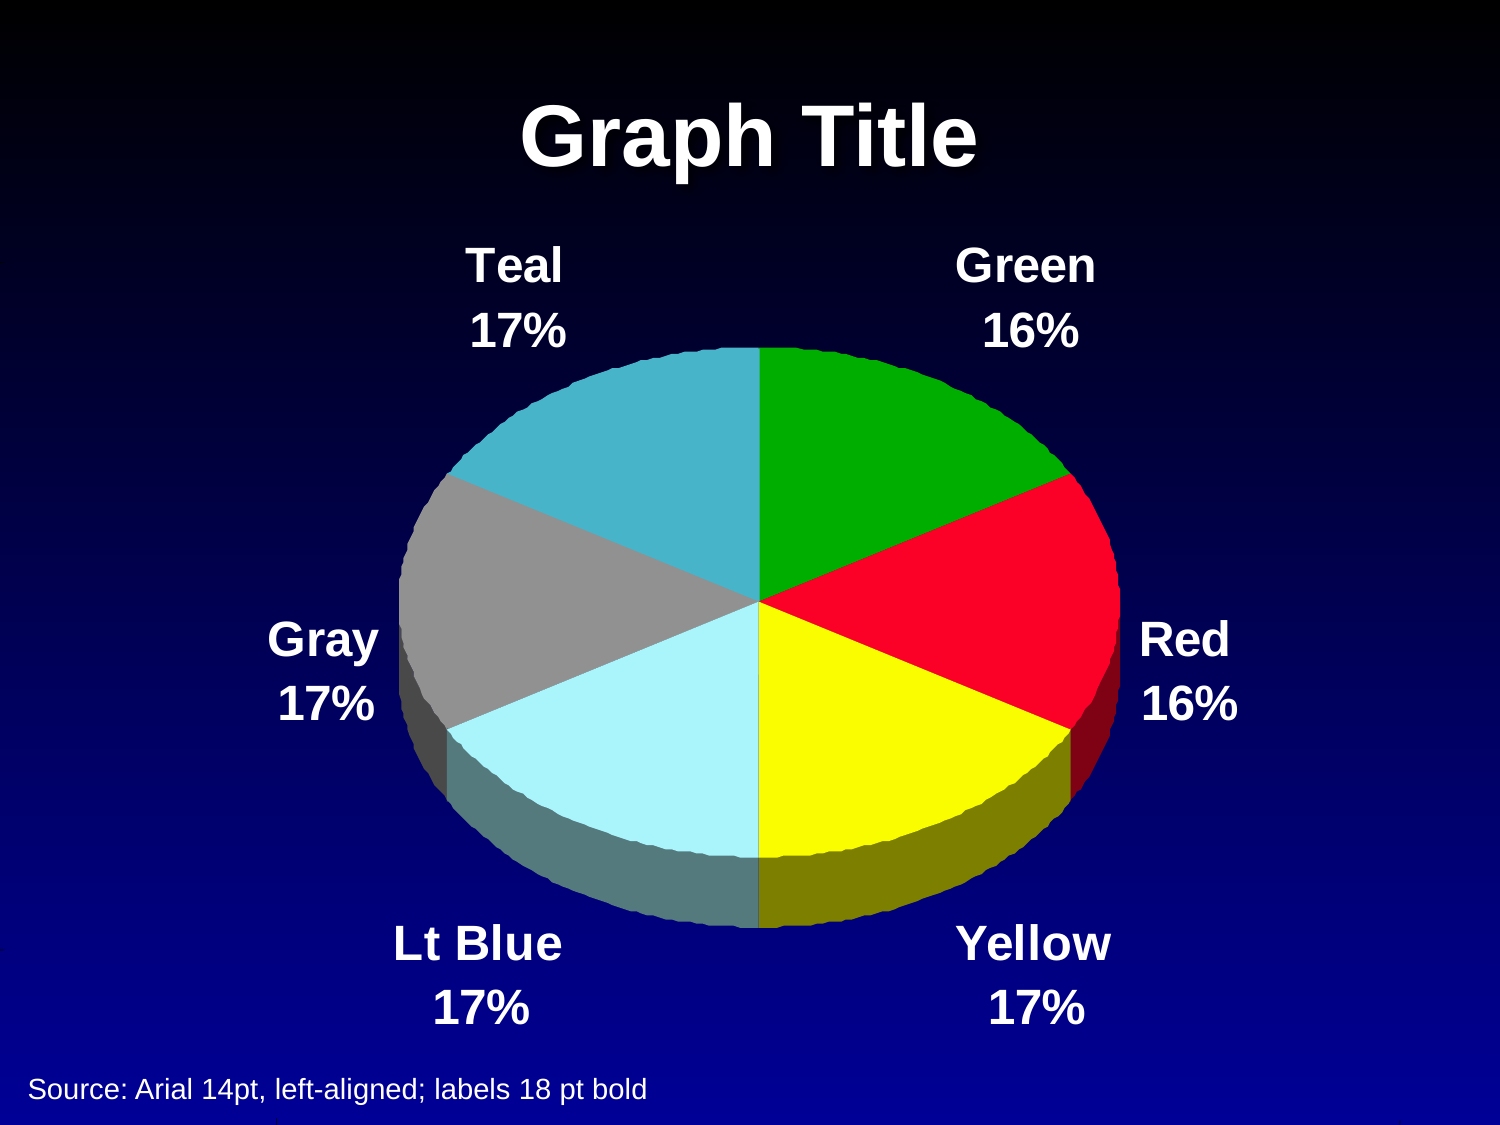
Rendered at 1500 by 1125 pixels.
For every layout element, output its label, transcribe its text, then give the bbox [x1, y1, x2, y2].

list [62, 221, 1500, 1100]
text_box Source: Arial 14pt, left-aligned; labels 18 pt bold [12, 1062, 1188, 1113]
title Graph Title [108, 37, 1392, 220]
